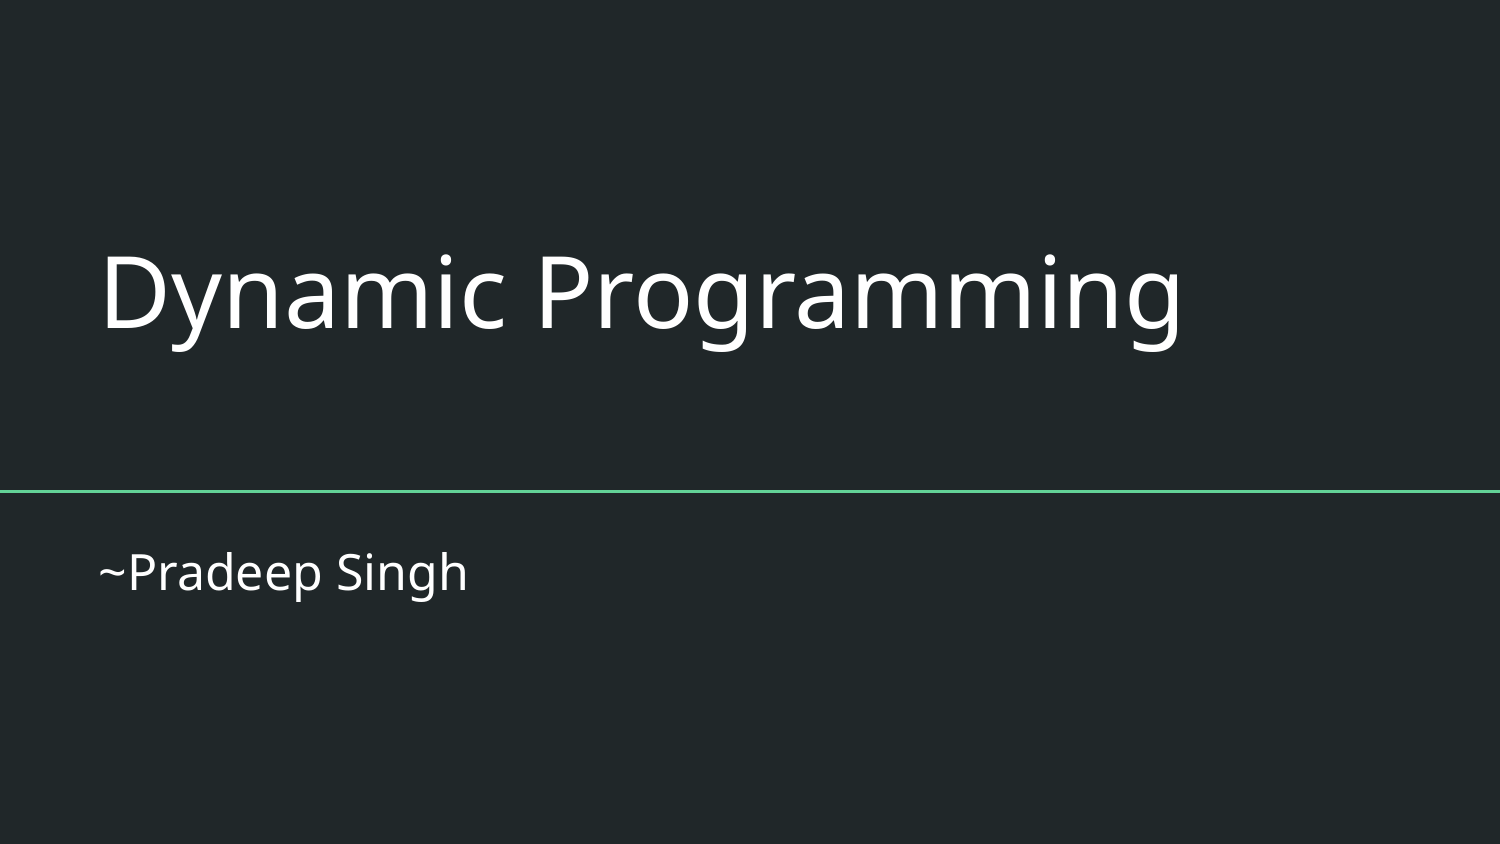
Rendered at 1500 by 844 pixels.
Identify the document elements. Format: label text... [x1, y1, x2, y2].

subtitle ~Pradeep Singh [83, 522, 1417, 626]
title Dynamic Programming [83, 206, 1417, 467]
